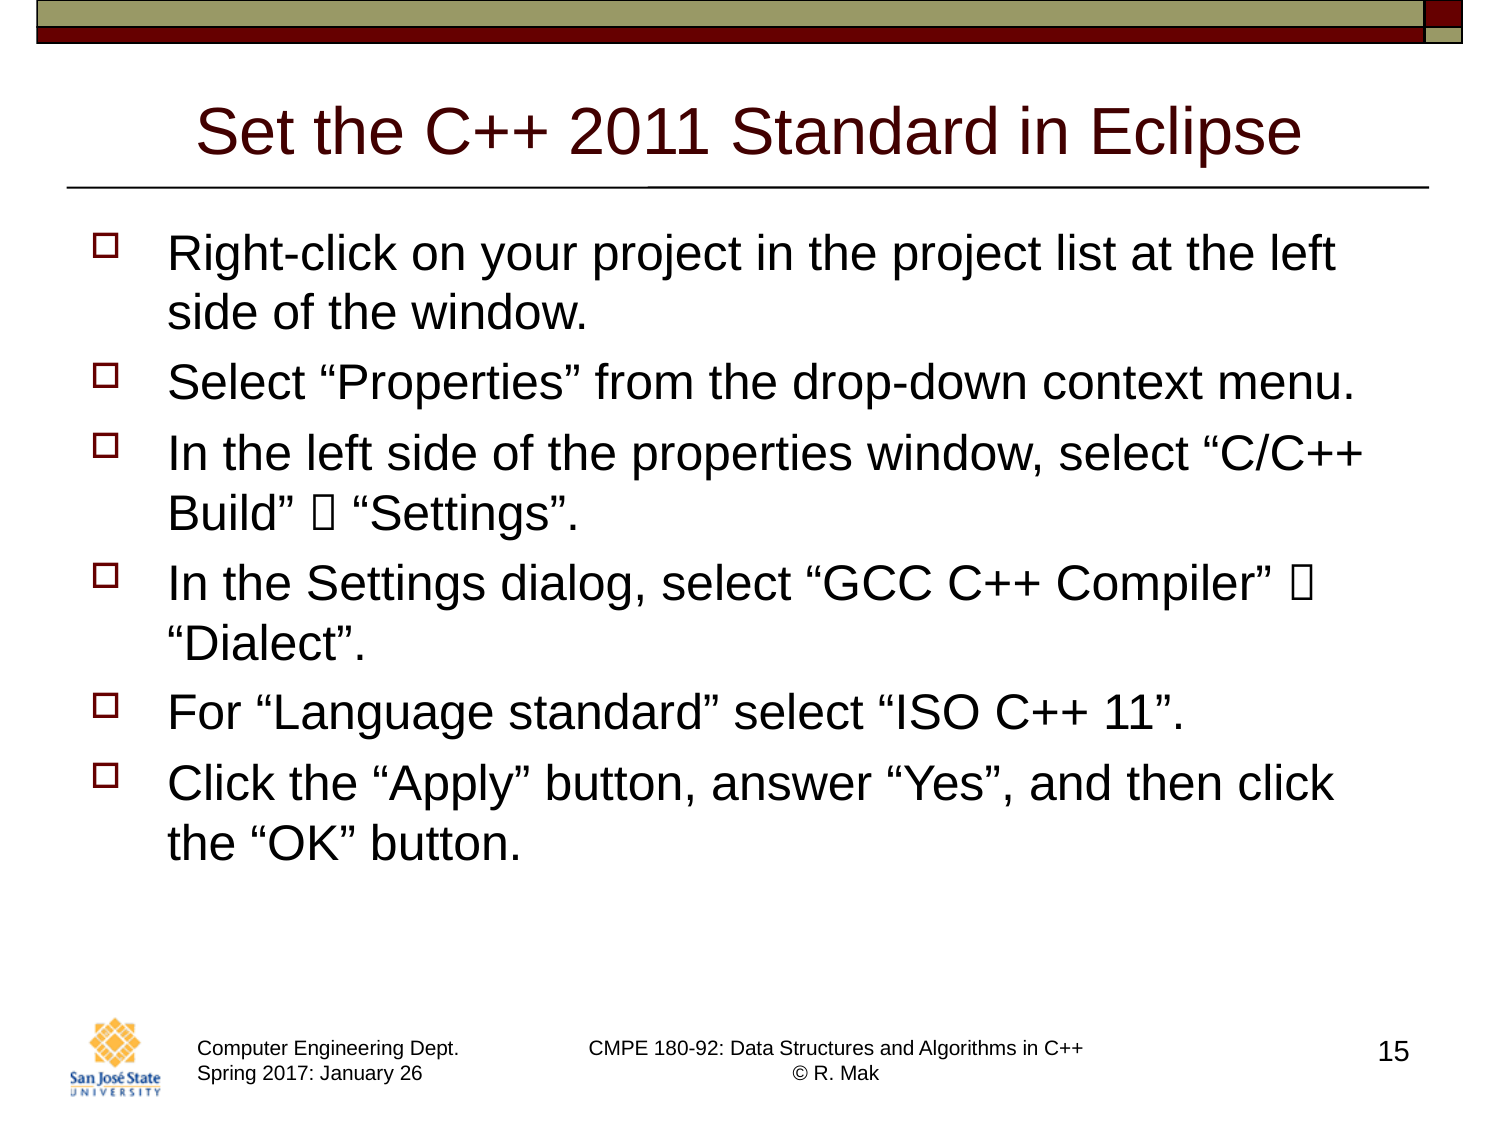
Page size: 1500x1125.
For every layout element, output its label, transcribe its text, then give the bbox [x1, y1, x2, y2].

list Right-click on your project in the project list at the left side of the window. Select “Properties” from the drop-down context menu. In the left side of the properties window, select “C/C++ Build”  “Settings”. In the Settings dialog, select “GCC C++ Compiler”  “Dialect”. For “Language standard” select “ISO C++ 11”. Click the “Apply” button, answer “Yes”, and then click the “OK” button. [75, 212, 1425, 1006]
picture [60, 1012, 166, 1112]
title Set the C++ 2011 Standard in Eclipse [75, 67, 1425, 175]
slide_number 15 [1112, 1025, 1425, 1100]
